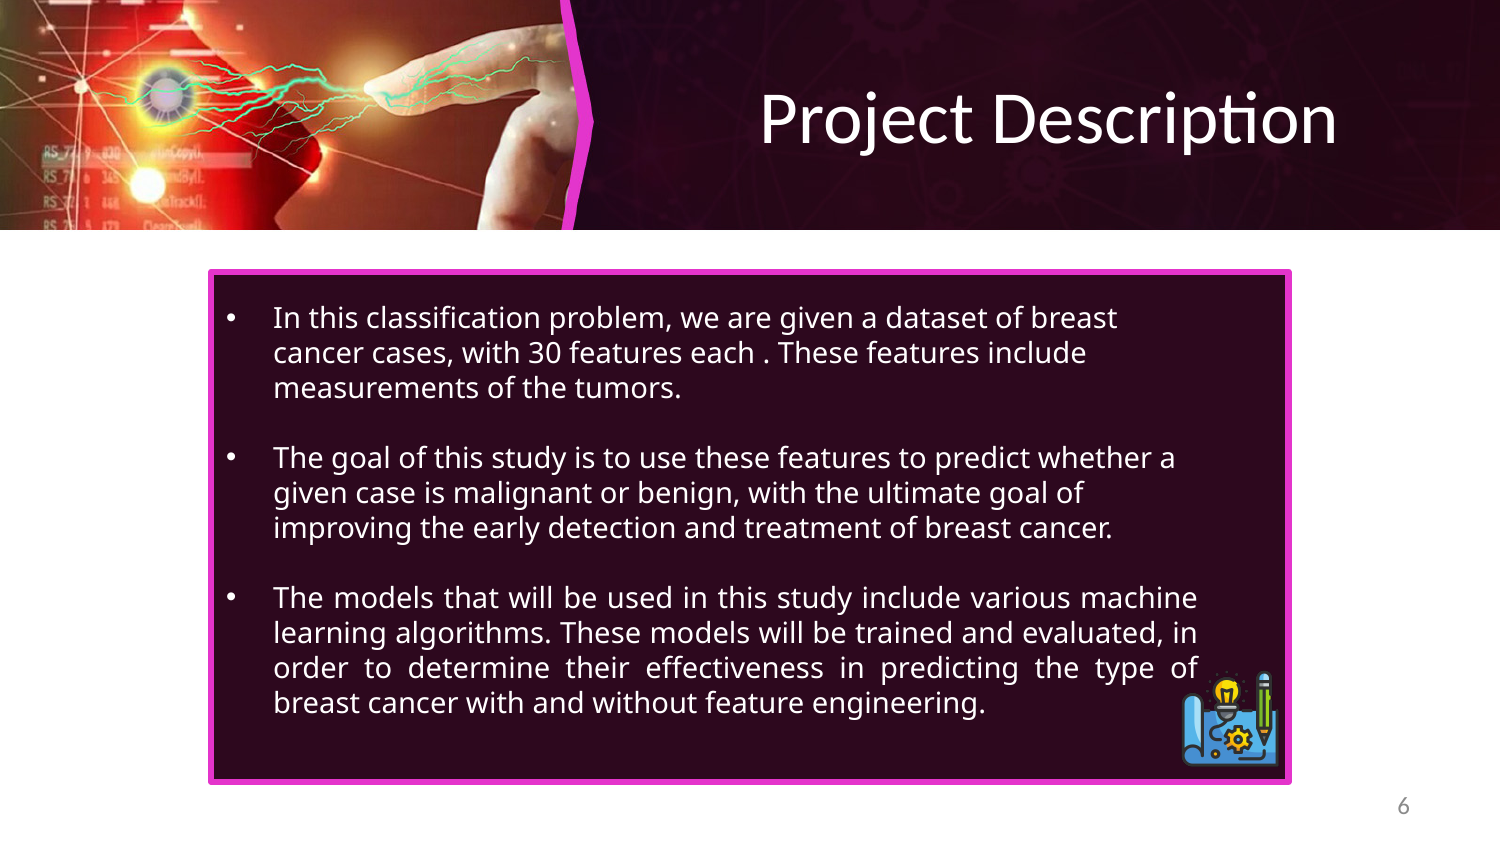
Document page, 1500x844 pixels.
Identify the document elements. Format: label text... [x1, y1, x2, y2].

text_box In this classification problem, we are given a dataset of breast cancer cases, with 30 features each . These features include measurements of the tumors. The goal of this study is to use these features to predict whether a given case is malignant or benign, with the ultimate goal of improving the early detection and treatment of breast cancer. The models that will be used in this study include various machine learning algorithms. These models will be trained and evaluated, in order to determine their effectiveness in predicting the type of breast cancer with and without feature engineering. [211, 291, 1214, 727]
picture [0, 0, 1500, 844]
text_box Project Description [599, 0, 1500, 227]
slide_number 6 [1074, 782, 1425, 827]
text_box [209, 270, 1291, 784]
